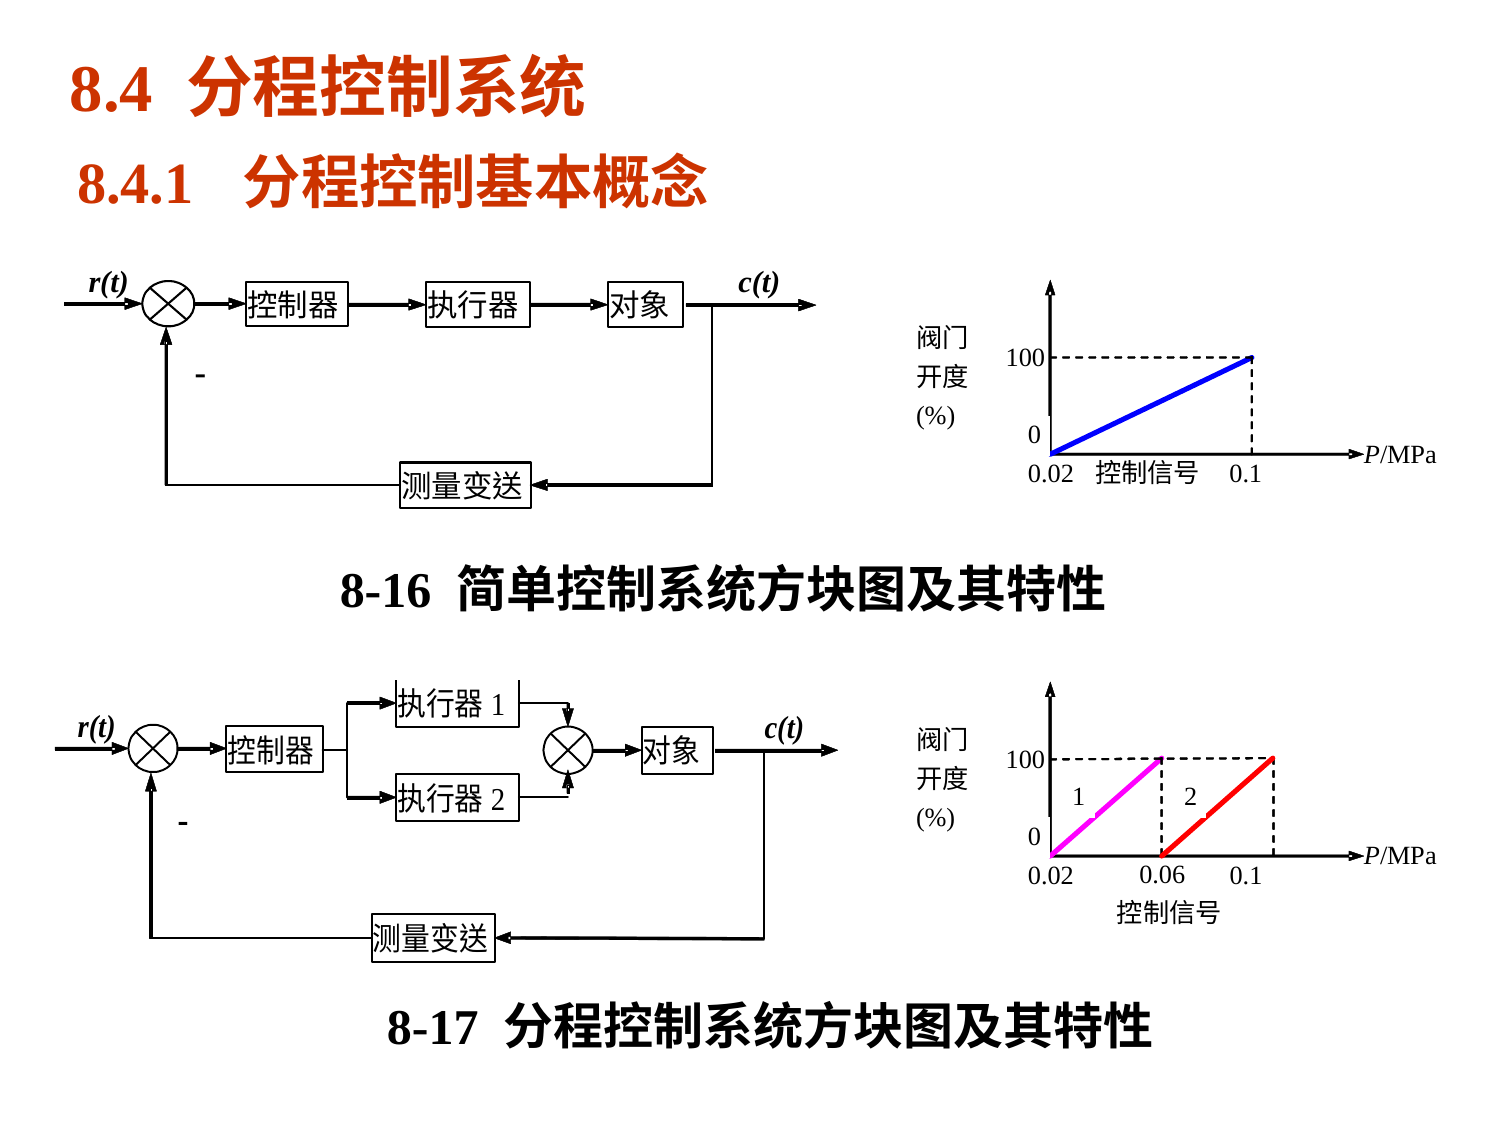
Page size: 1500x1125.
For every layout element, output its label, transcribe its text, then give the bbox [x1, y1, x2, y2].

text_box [915, 278, 1454, 496]
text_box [62, 260, 826, 511]
text_box 8.4.1 分程控制基本概念 [62, 137, 869, 223]
text_box 8.4 分程控制系统 [55, 37, 602, 133]
text_box 8-16 简单控制系统方块图及其特性 [324, 549, 1235, 625]
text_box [52, 680, 847, 965]
text_box 8-17 分程控制系统方块图及其特性 [372, 987, 1267, 1063]
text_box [915, 680, 1454, 933]
